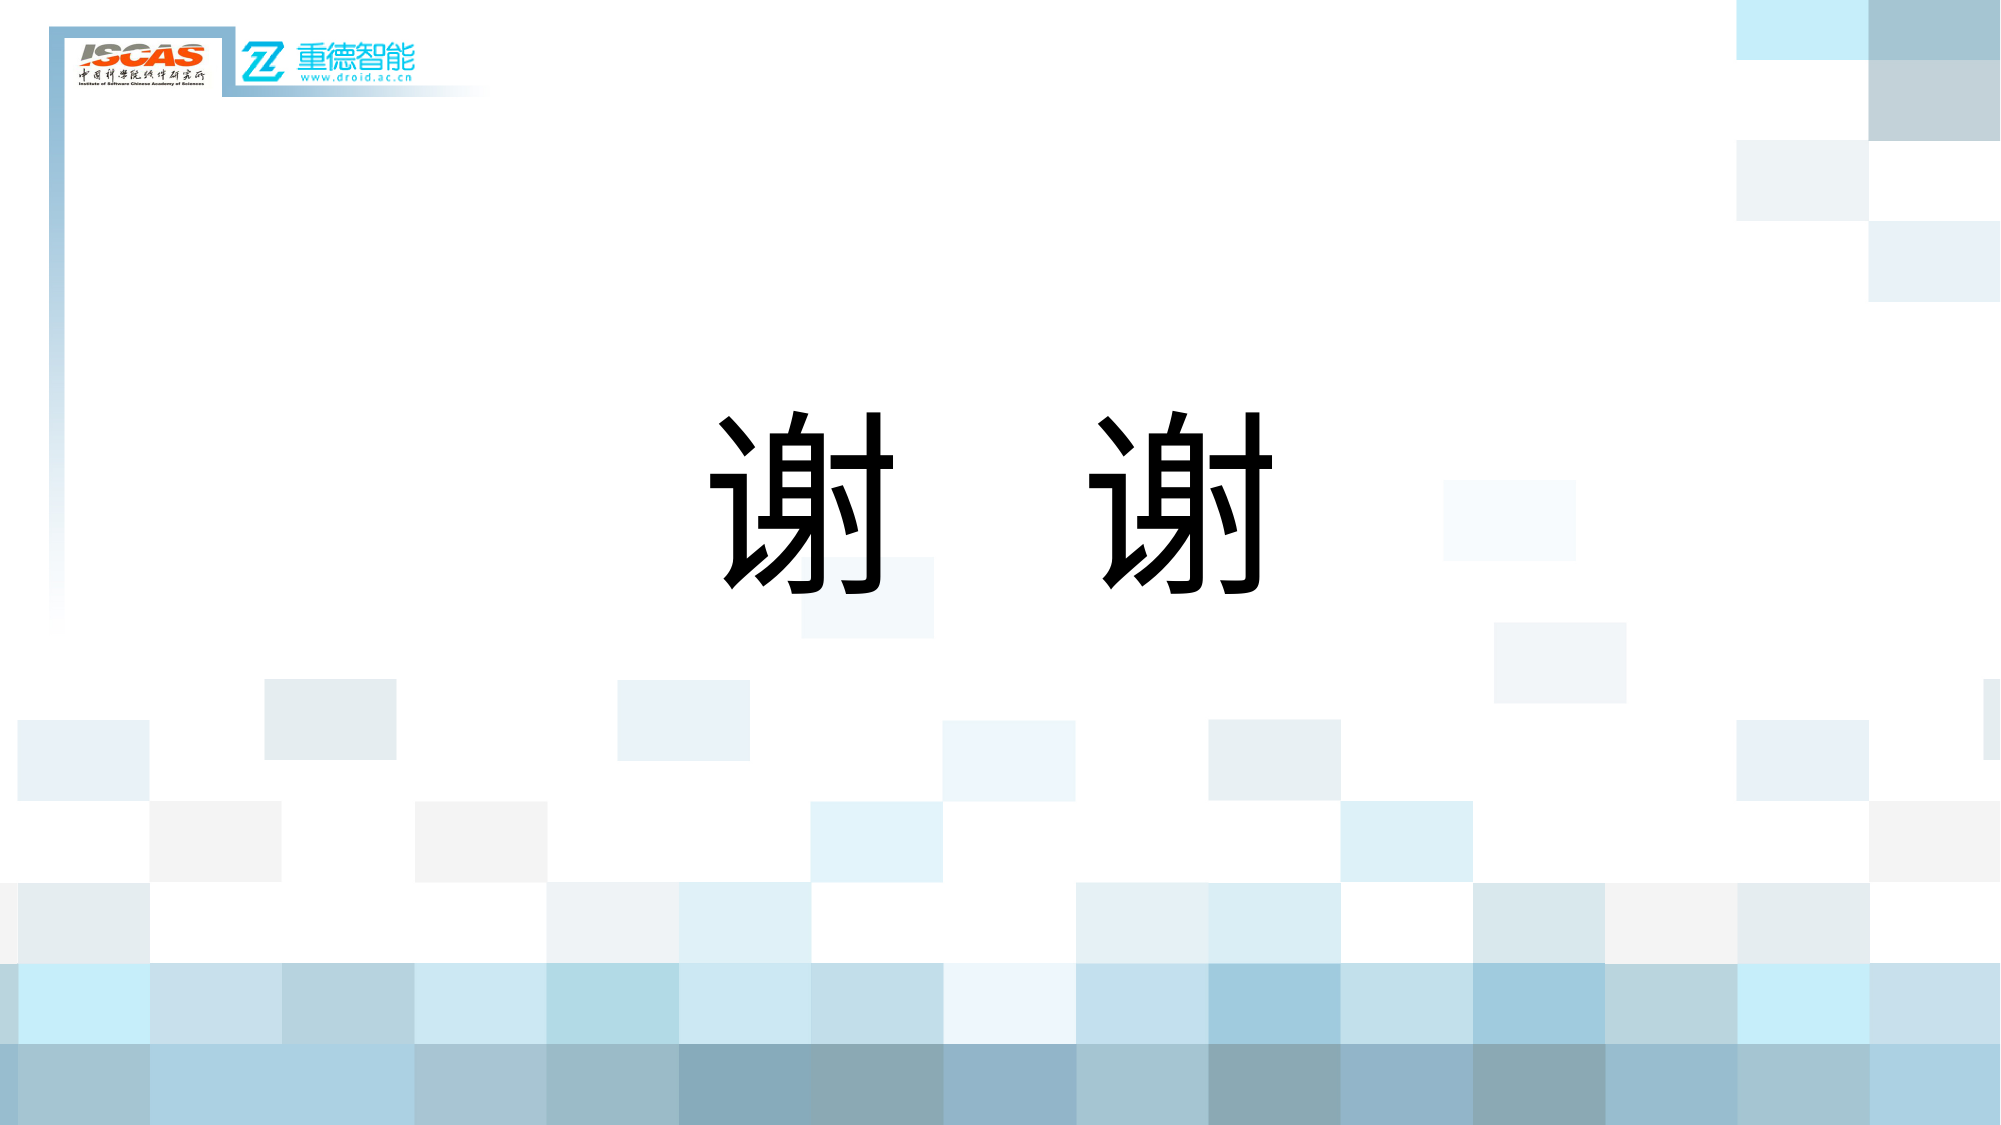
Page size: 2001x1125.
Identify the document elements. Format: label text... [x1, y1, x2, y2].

picture [0, 0, 2001, 1125]
text_box 谢 谢 [686, 372, 1295, 628]
